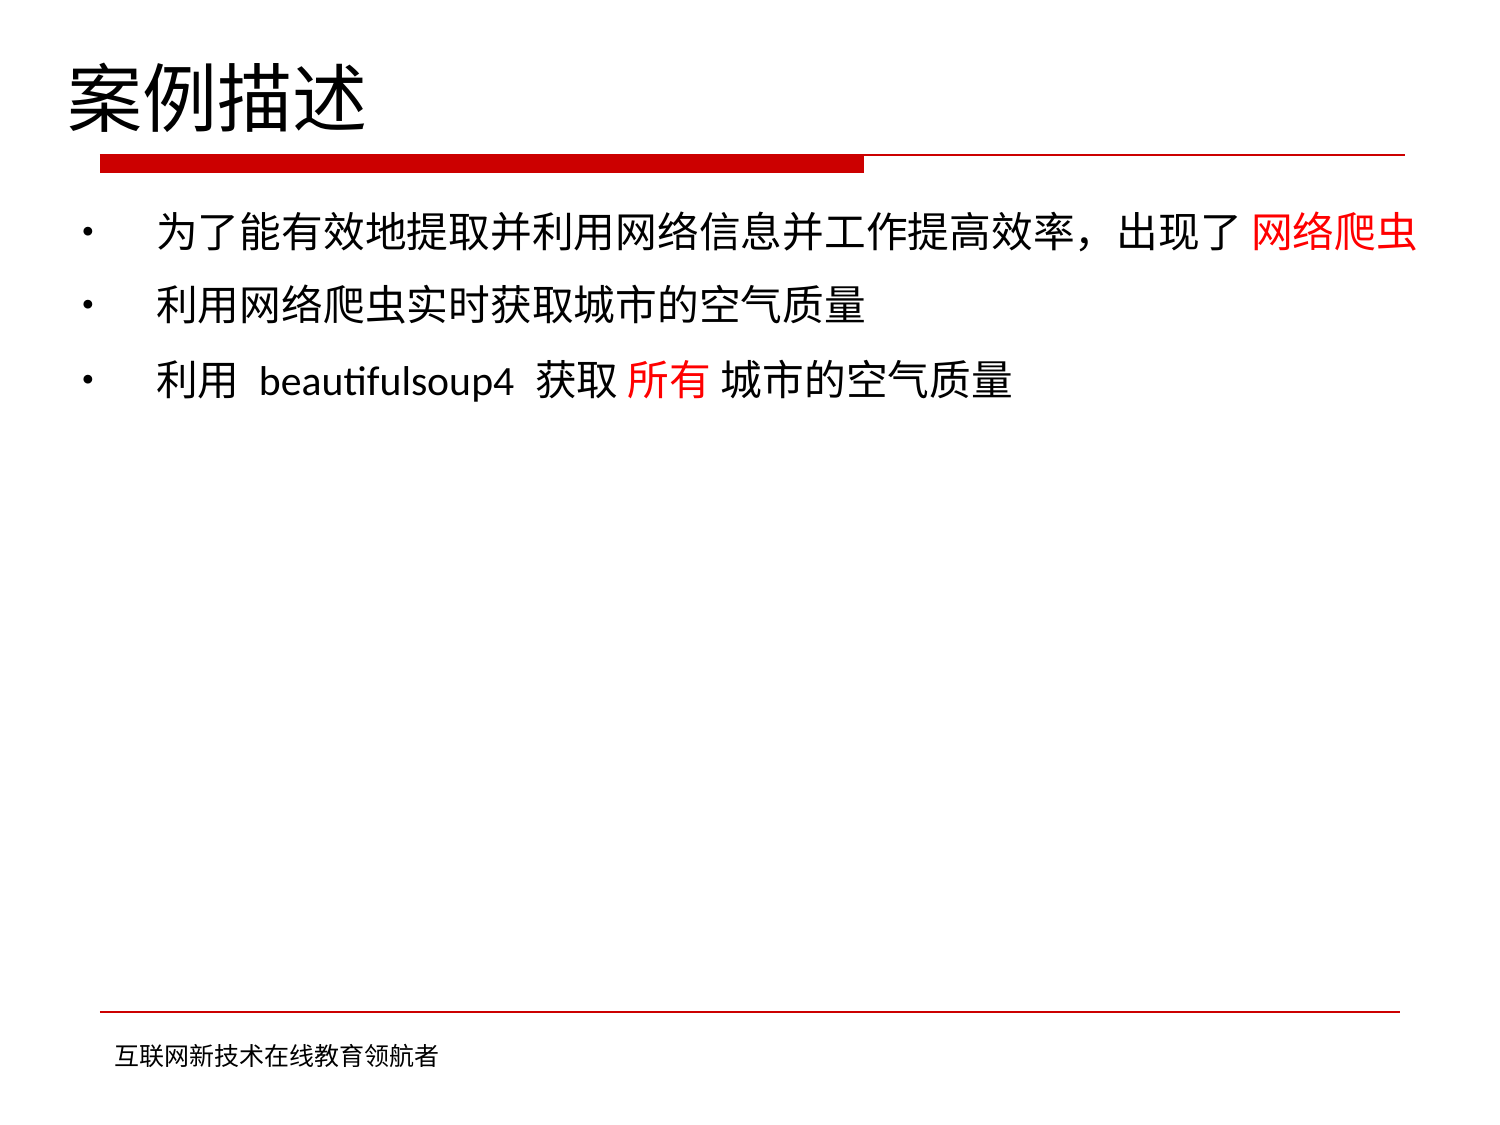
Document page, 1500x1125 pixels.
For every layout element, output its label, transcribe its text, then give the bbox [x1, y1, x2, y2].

text_box 案例描述 • 为了能有效地提取并利用网络信息并工作提高效率，出现了 网络爬虫 • 利用网络爬虫实时获取城市的空气质量 • 利用 beautifulsoup4 获取 所有 城市的空气质量 [67, 43, 1418, 412]
text_box 互联网新技术在线教育领航者 [114, 1047, 440, 1079]
